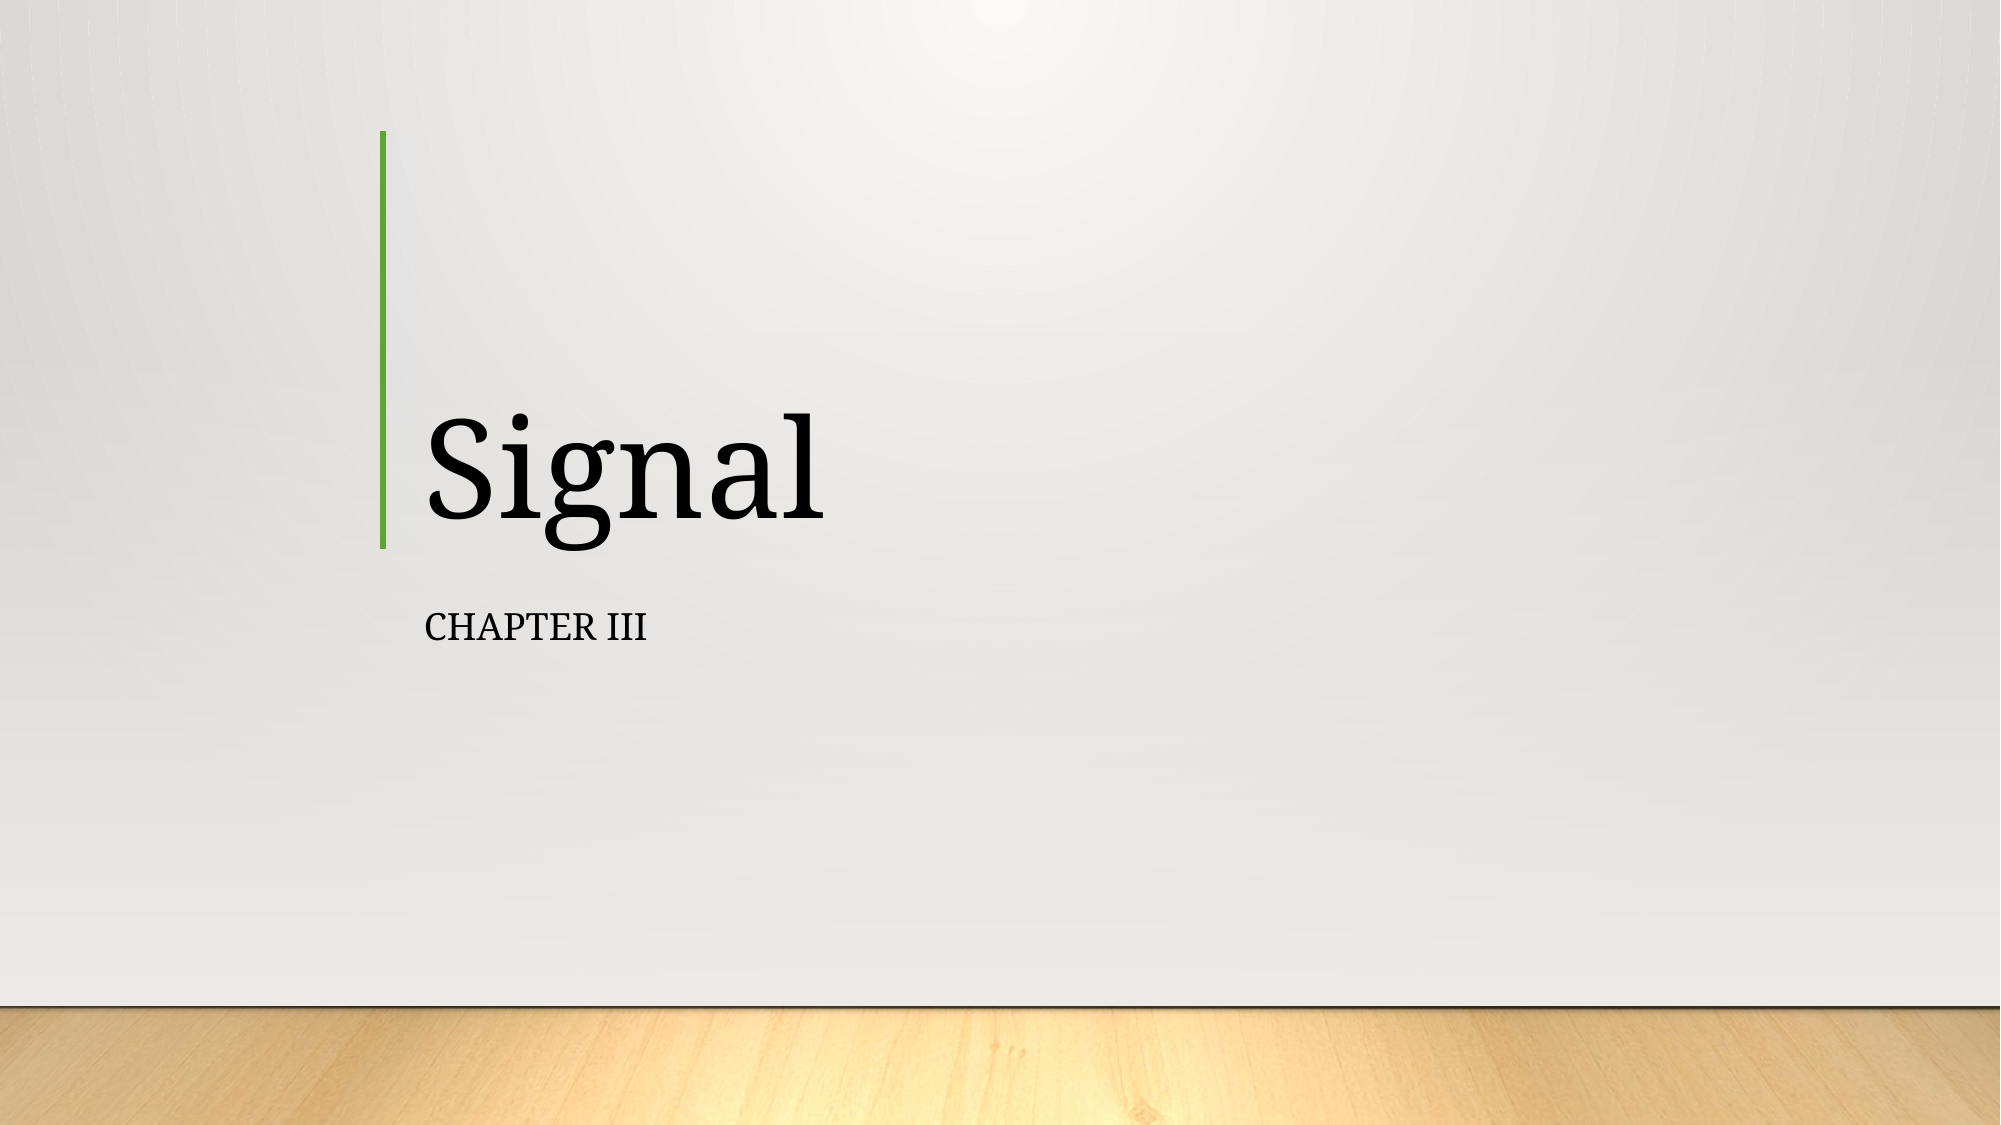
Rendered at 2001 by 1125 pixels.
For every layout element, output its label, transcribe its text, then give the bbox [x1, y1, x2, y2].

subtitle Chapter III [408, 579, 1814, 740]
title Signal [408, 131, 1955, 549]
picture [0, 1006, 2000, 1125]
